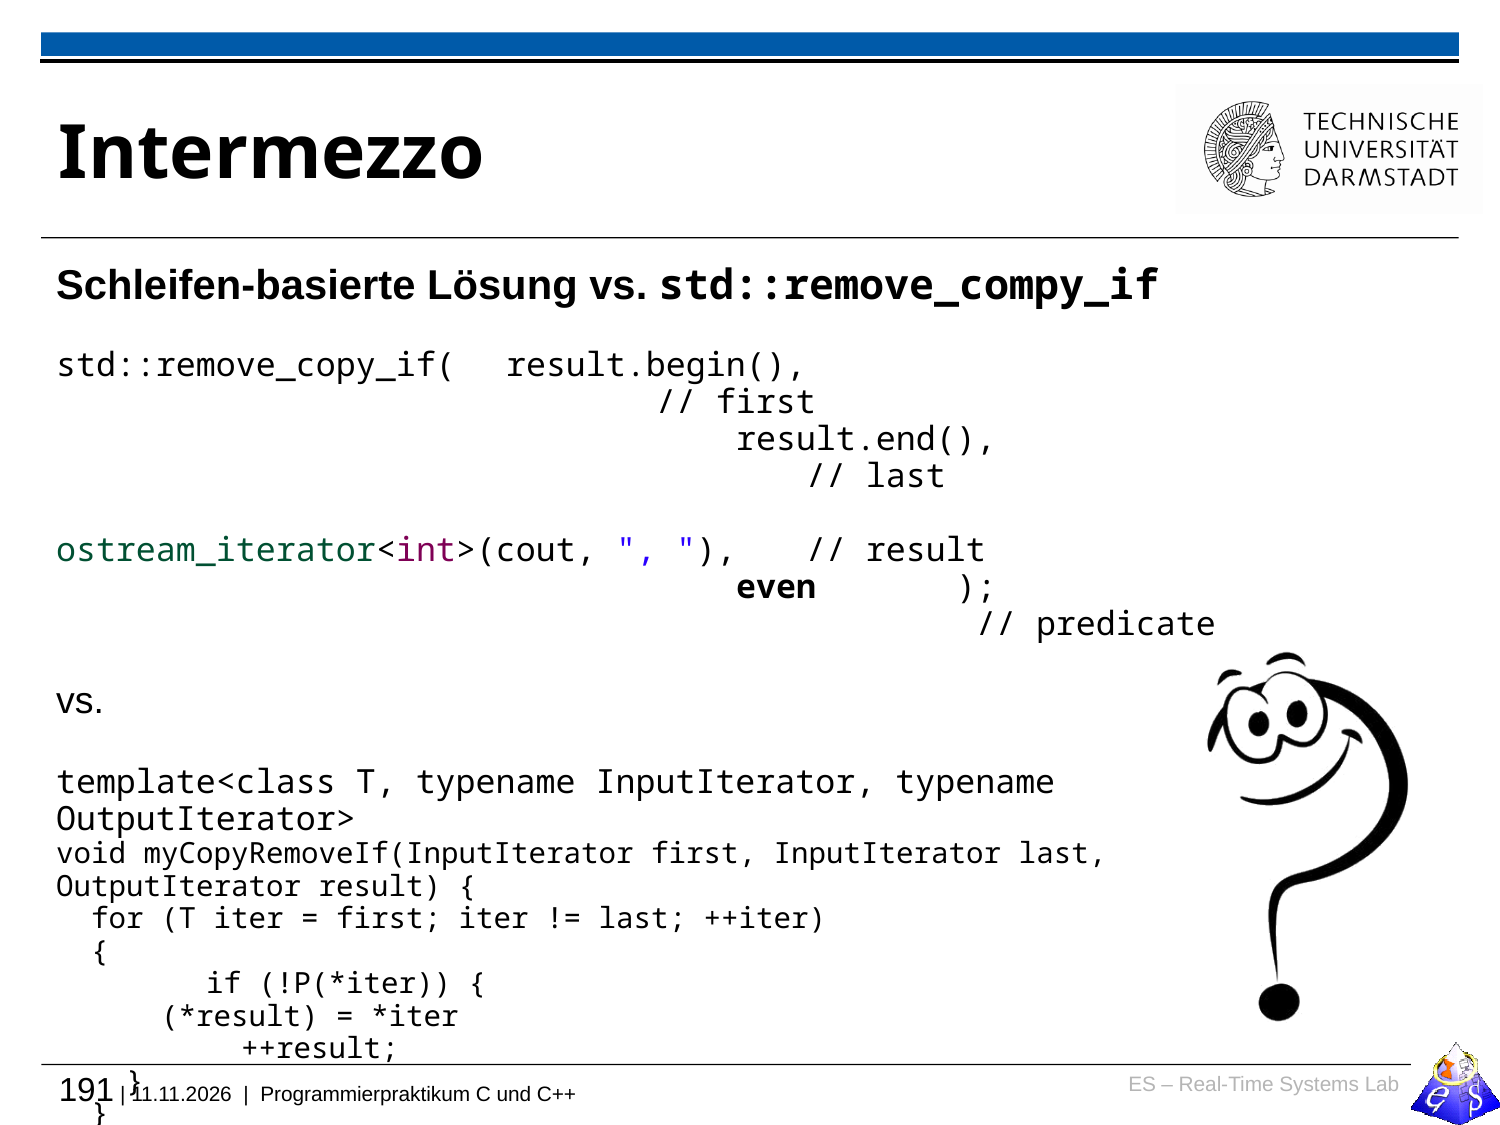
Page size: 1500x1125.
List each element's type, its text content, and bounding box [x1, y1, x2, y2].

text_box Schleifen-basierte Lösung vs. std::remove_compy_if std::remove_copy_if( result.begin(), // first result.end(), // last ostream_iterator<int>(cout, ", "), // result even ); // predicate vs. template<class T, typename InputIterator, typename OutputIterator> void myCopyRemoveIf(InputIterator first, InputIterator last, OutputIterator result) { for (T iter = first; iter != last; ++iter) { if (!P(*iter)) { (*result) = *iter ++result; } } } Was ist "schöner"? Was ist fehleranfälliger? Was ist kompakter? [41, 255, 1270, 1125]
picture [1411, 1041, 1500, 1125]
title Intermezzo [58, 80, 1187, 218]
picture [1187, 84, 1483, 214]
picture [1270, 645, 1483, 1024]
